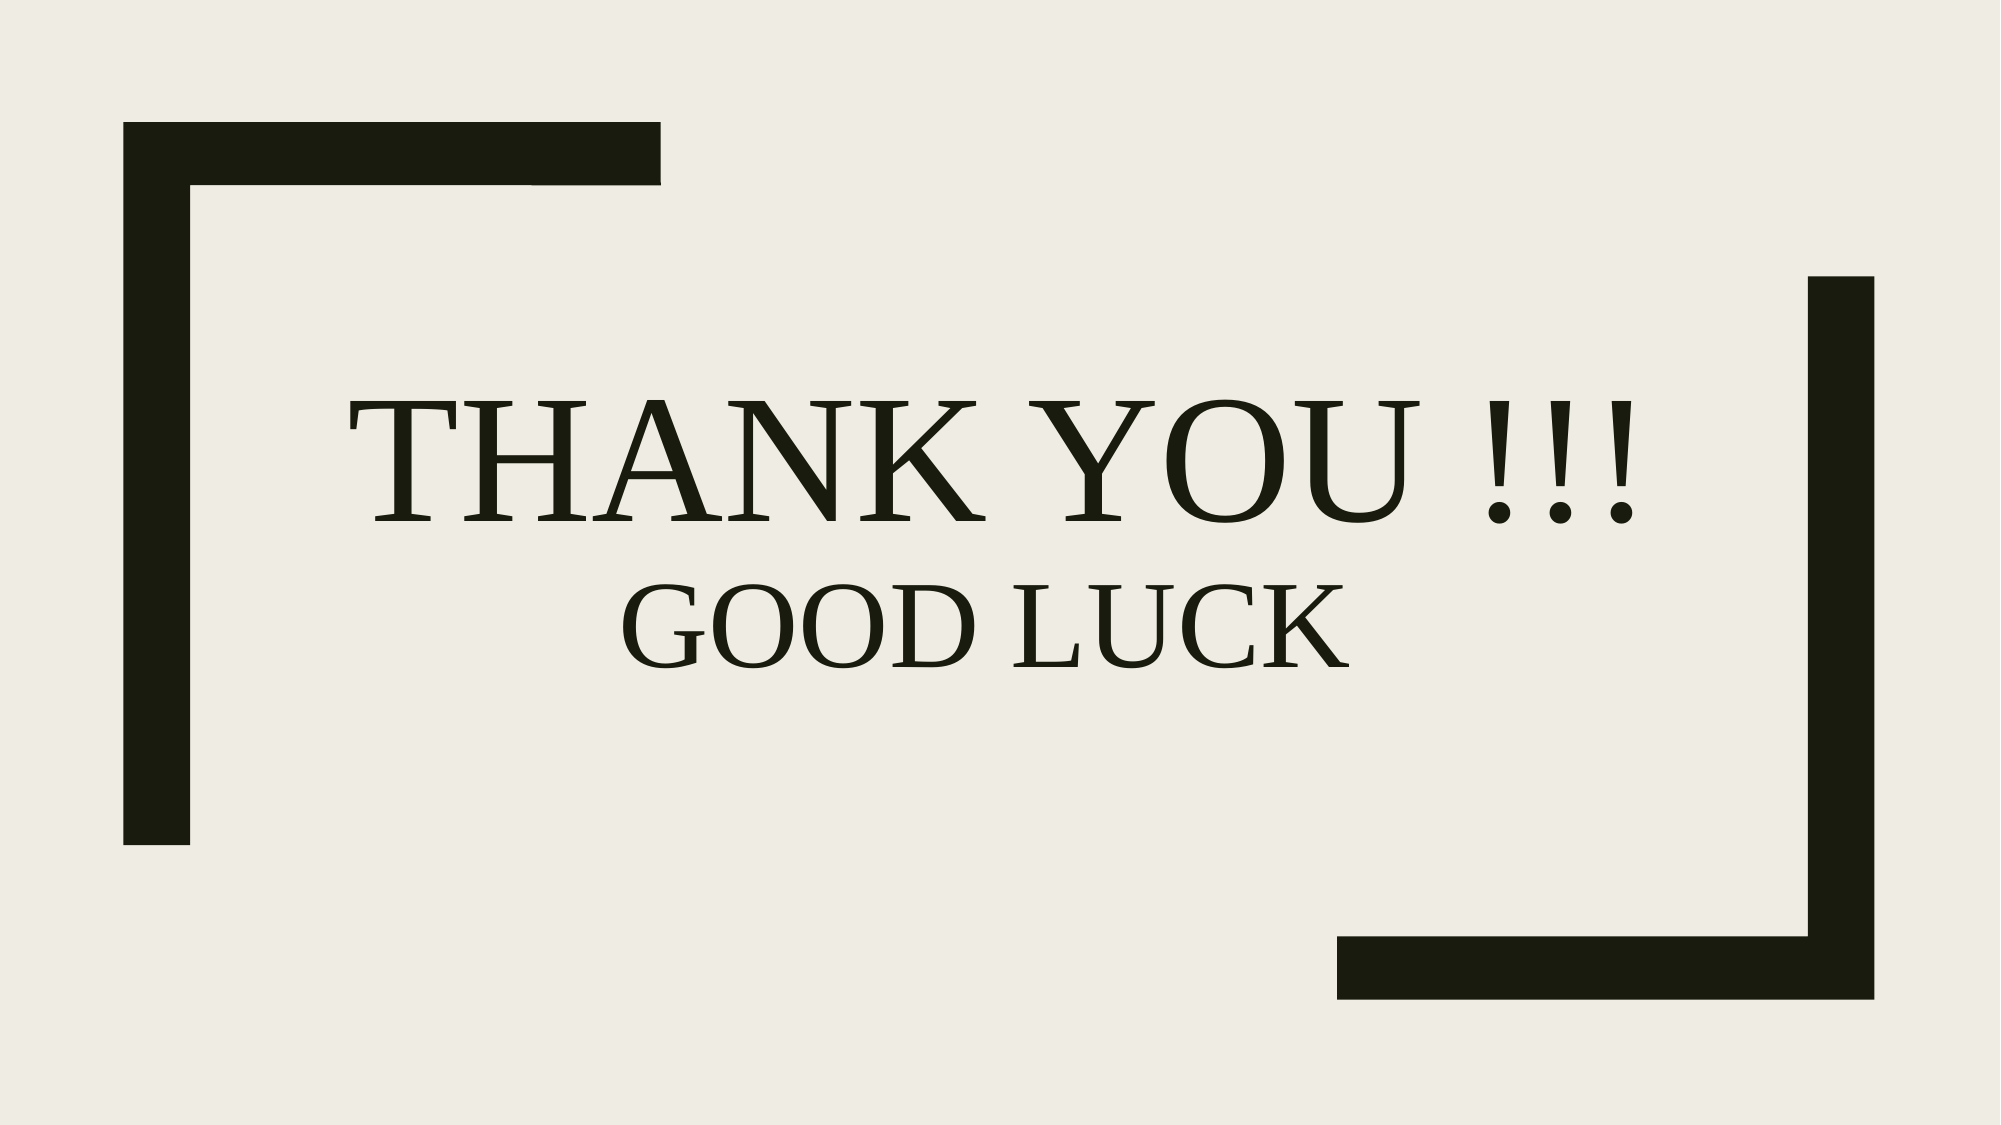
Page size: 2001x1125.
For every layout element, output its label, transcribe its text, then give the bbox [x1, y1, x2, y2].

title Thank you !!! Good luck [314, 357, 1686, 702]
